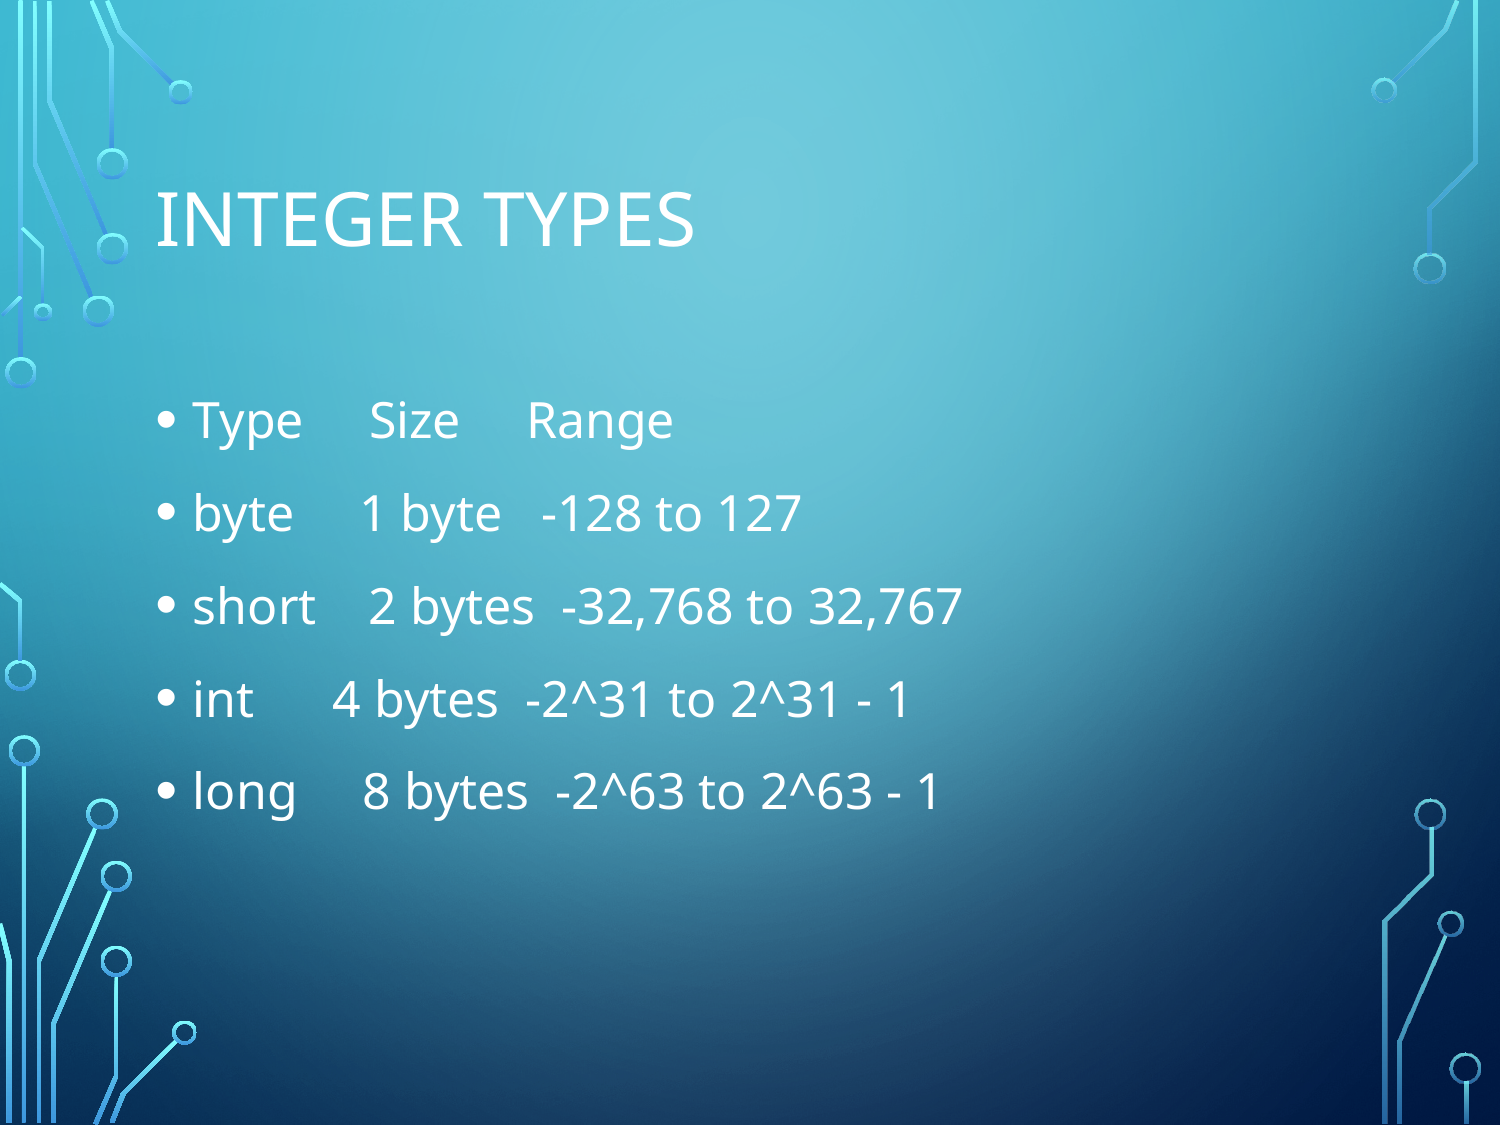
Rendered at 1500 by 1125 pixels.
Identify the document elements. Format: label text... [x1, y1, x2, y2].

title Integer Types [140, 101, 1360, 344]
list Type Size Range byte 1 byte -128 to 127 short 2 bytes -32,768 to 32,767 int 4 bytes -2^31 to 2^31 - 1 long 8 bytes -2^63 to 2^63 - 1 [140, 369, 1360, 950]
